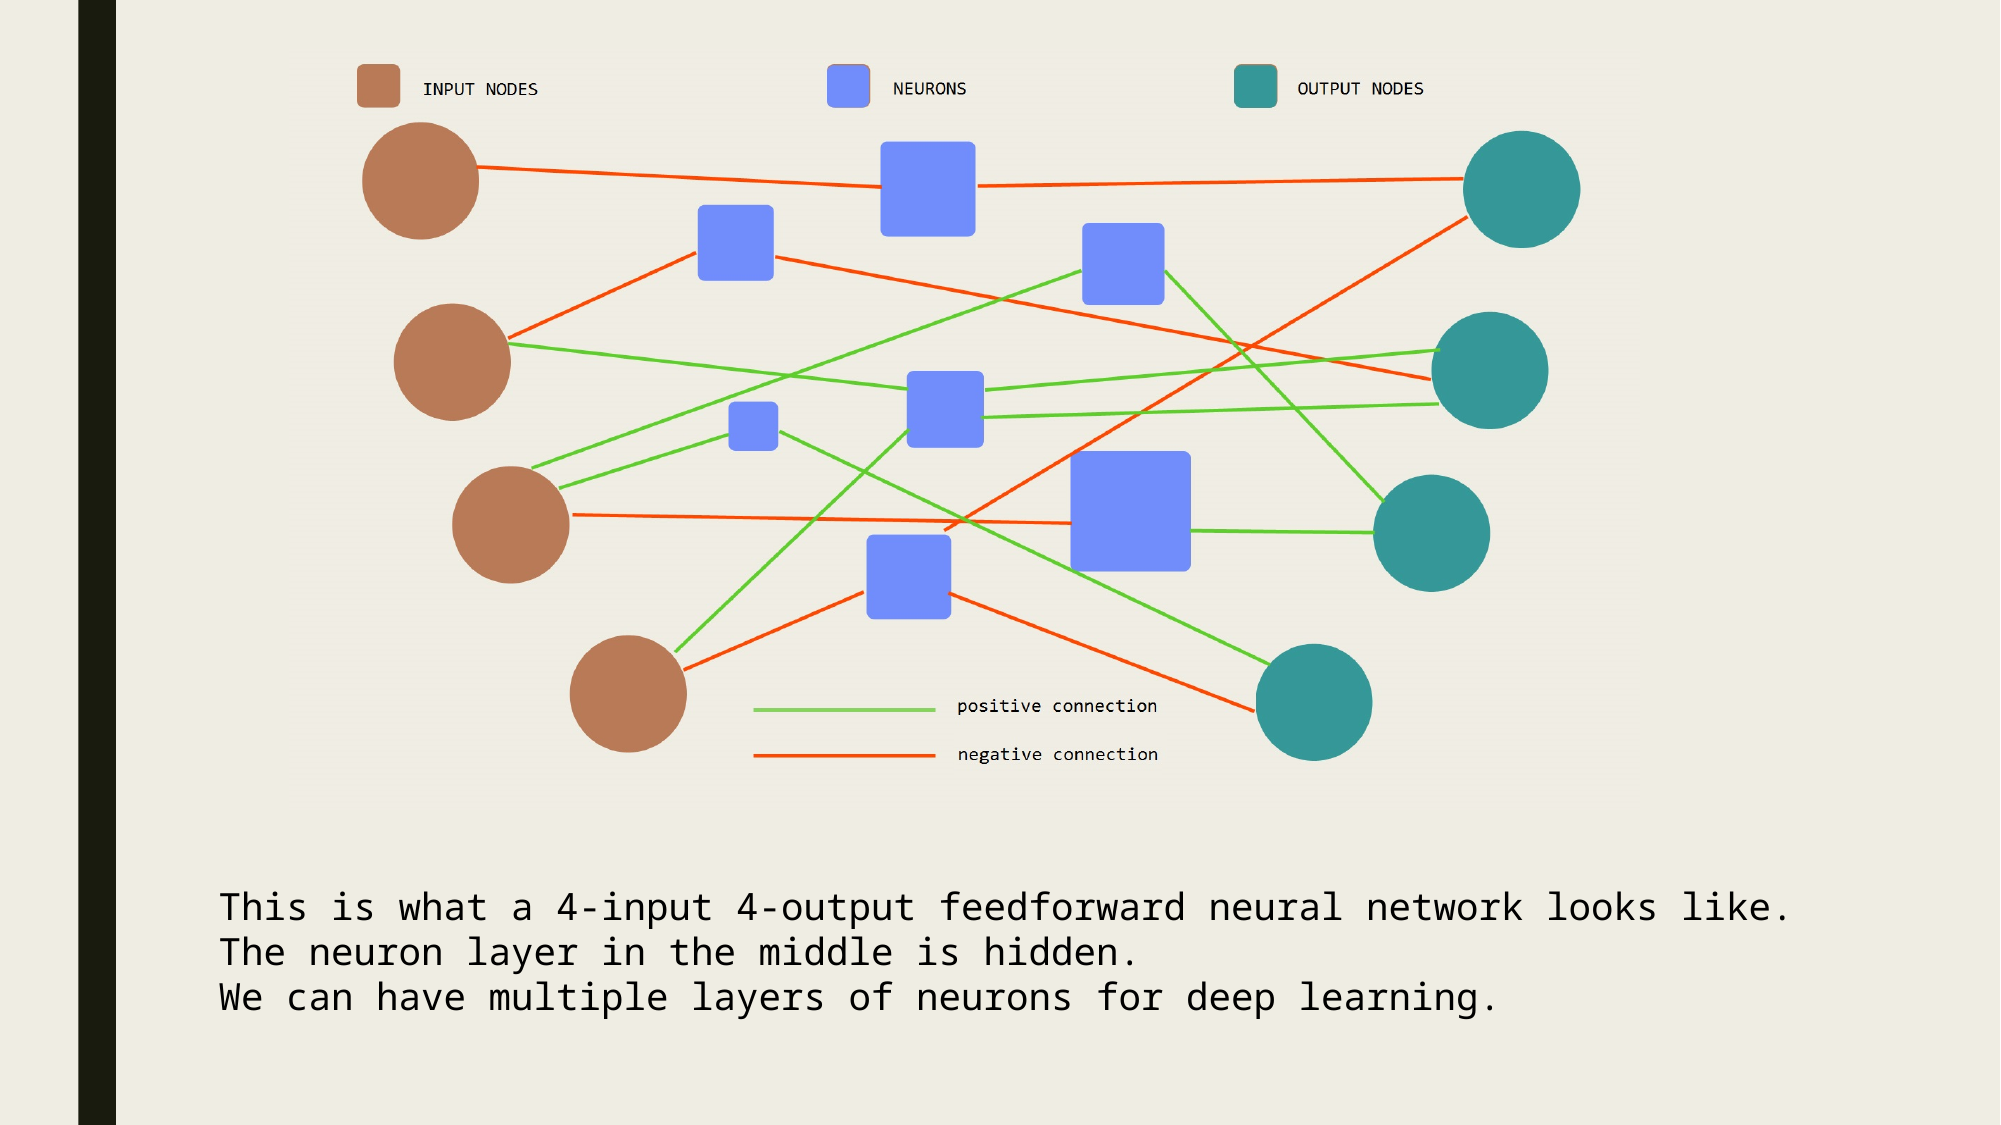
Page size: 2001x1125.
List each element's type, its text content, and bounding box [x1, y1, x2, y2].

text_box This is what a 4-input 4-output feedforward neural network looks like. The neuron layer in the middle is hidden. We can have multiple layers of neurons for deep learning. [203, 875, 1959, 1026]
picture [288, 49, 1640, 810]
